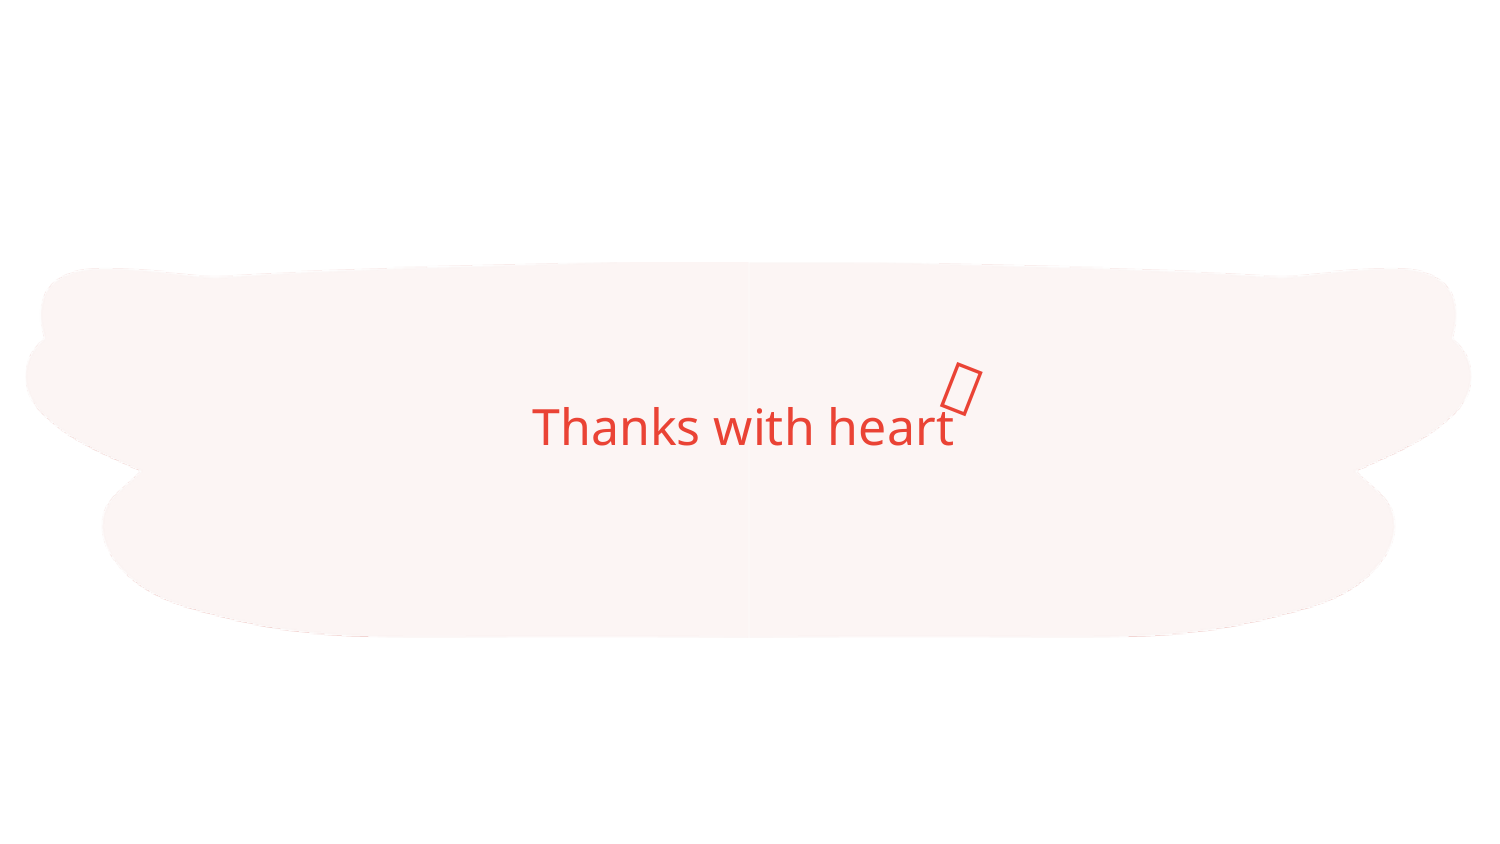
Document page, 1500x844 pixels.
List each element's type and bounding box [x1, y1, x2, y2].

picture [25, 262, 1472, 638]
